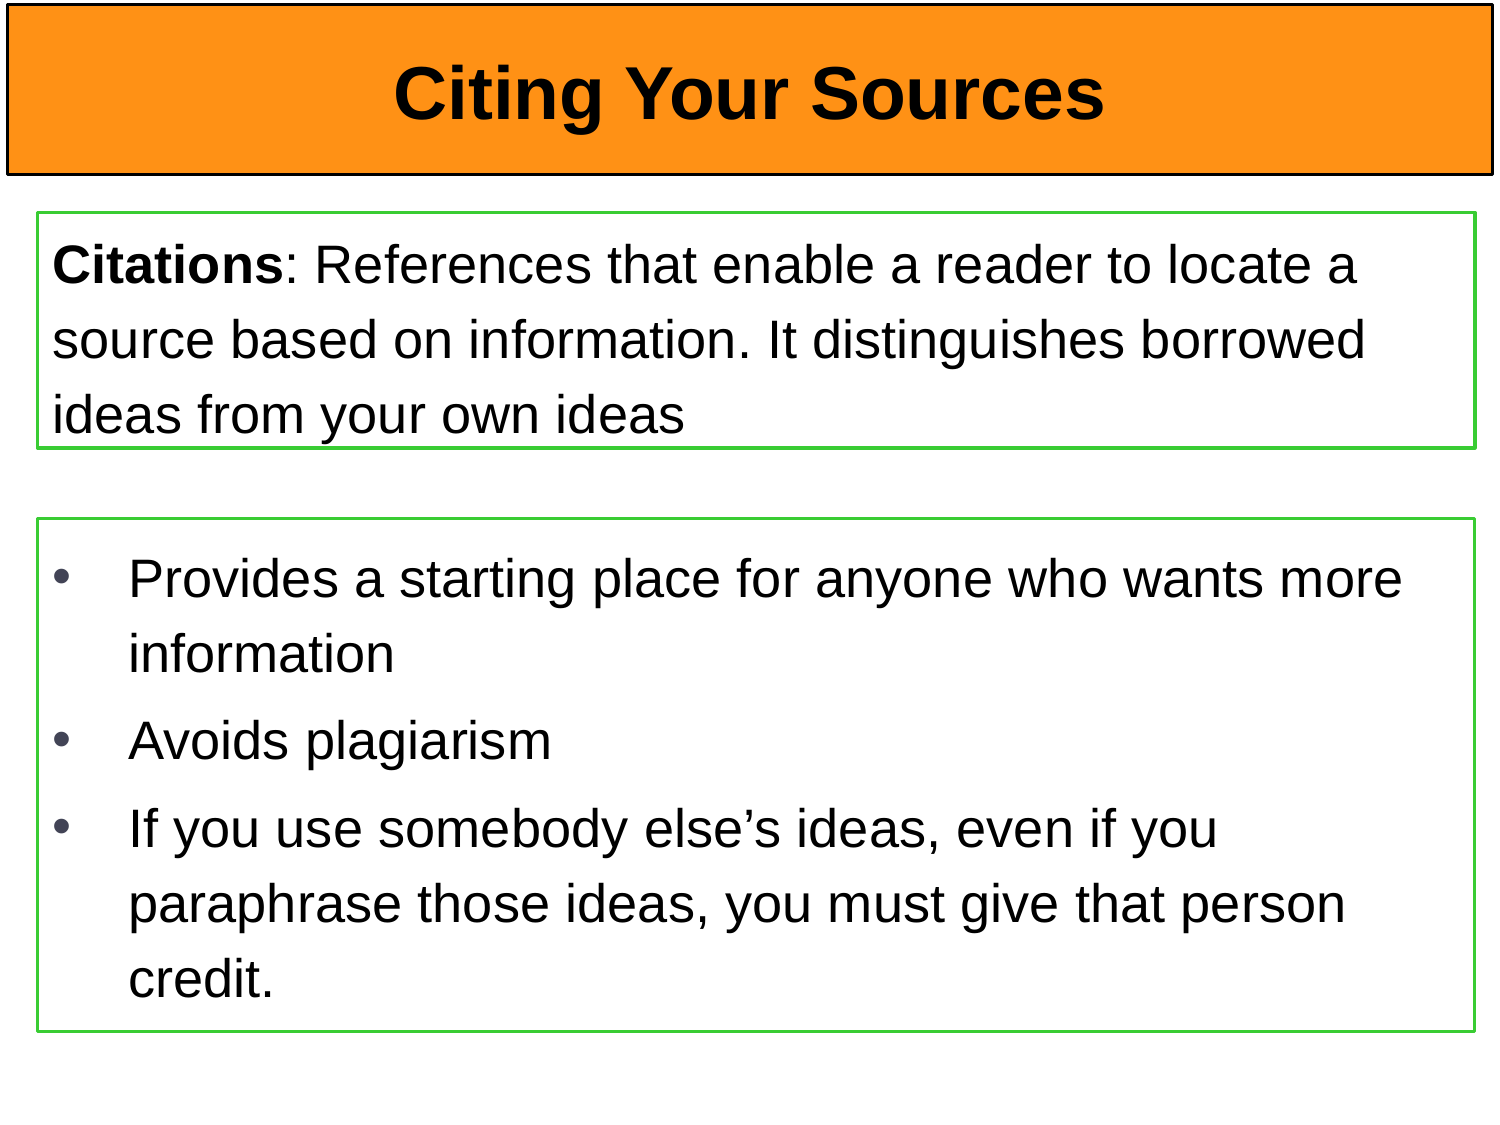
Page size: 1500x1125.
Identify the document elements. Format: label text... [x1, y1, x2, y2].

list Citations: References that enable a reader to locate a source based on information. It distinguishes borrowed ideas from your own ideas [37, 212, 1475, 448]
title Citing Your Sources [7, 4, 1493, 175]
text_box Provides a starting place for anyone who wants more information Avoids plagiarism If you use somebody else’s ideas, even if you paraphrase those ideas, you must give that person credit. [37, 518, 1475, 1032]
